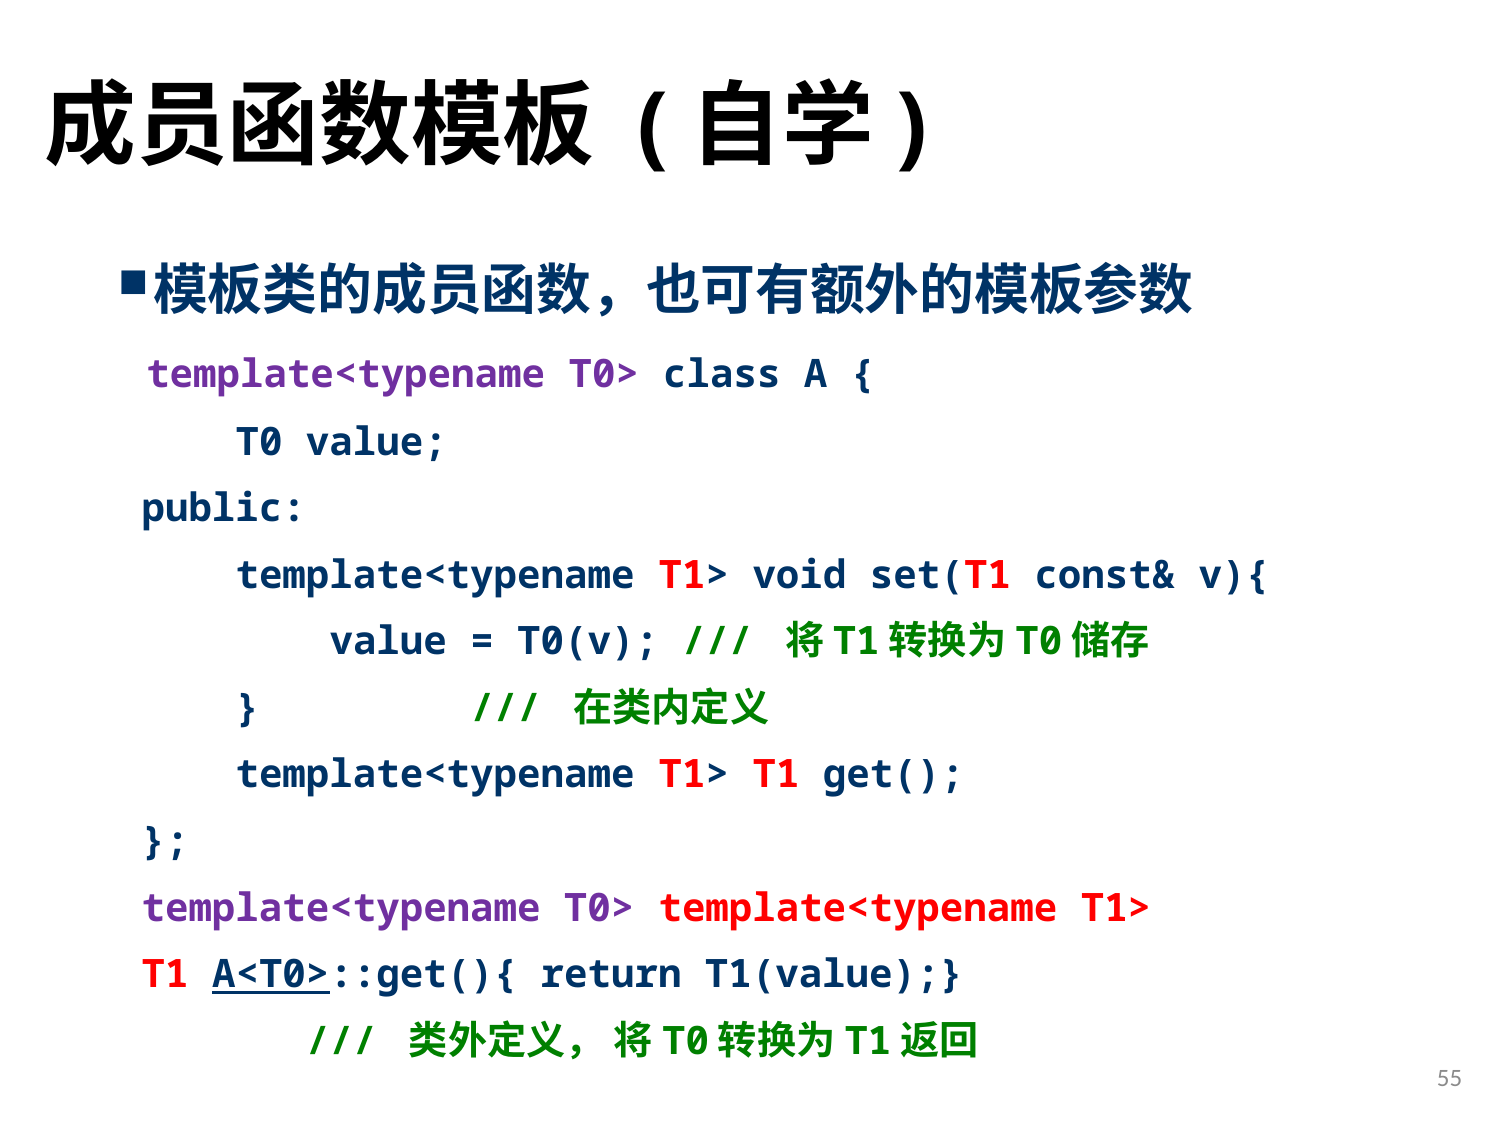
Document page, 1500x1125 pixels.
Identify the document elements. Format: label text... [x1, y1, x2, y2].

list 模板类的成员函数，也可有额外的模板参数 template<typename T0> class A { T0 value; public: template<typename T1> void set(T1 const& v){ value = T0(v); /// 将T1转换为T0储存 } /// 在类内定义 template<typename T1> T1 get(); }; template<typename T0> template<typename T1> T1 A<T0>::get(){ return T1(value);} /// 类外定义， 将T0转换为T1返回 [103, 247, 1424, 1073]
slide_number 55 [1139, 1046, 1478, 1107]
title 成员函数模板 (自学) [29, 19, 1324, 237]
